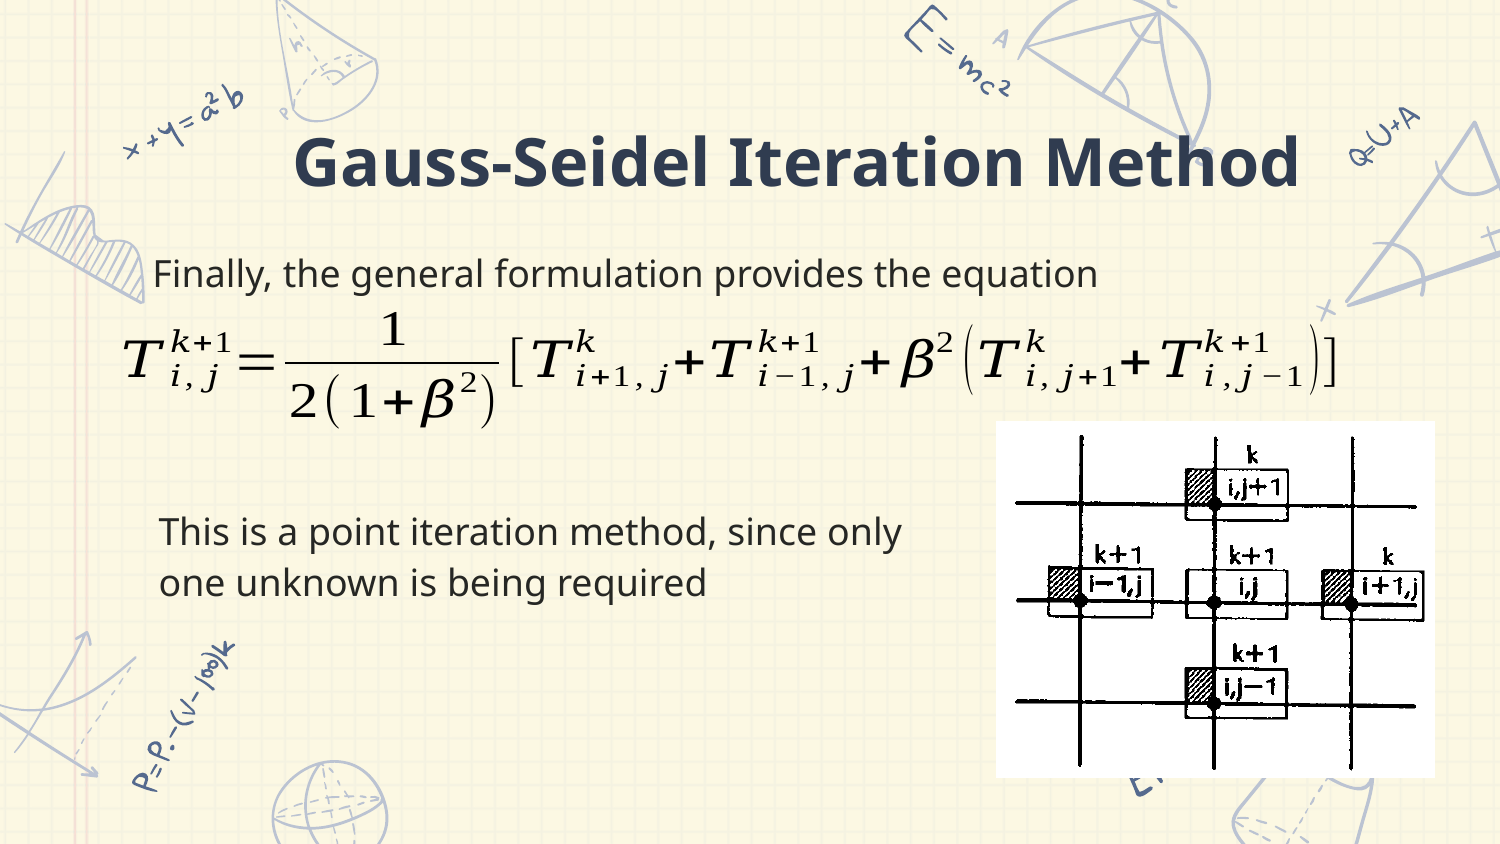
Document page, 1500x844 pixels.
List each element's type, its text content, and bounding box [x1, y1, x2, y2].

subtitle Finally, the general formulation provides the equation [135, 227, 1117, 316]
picture [995, 421, 1435, 778]
text_box Gauss-Seidel Iteration Method [277, 104, 1422, 193]
text_box This is a point iteration method, since only one unknown is being required [143, 485, 962, 723]
